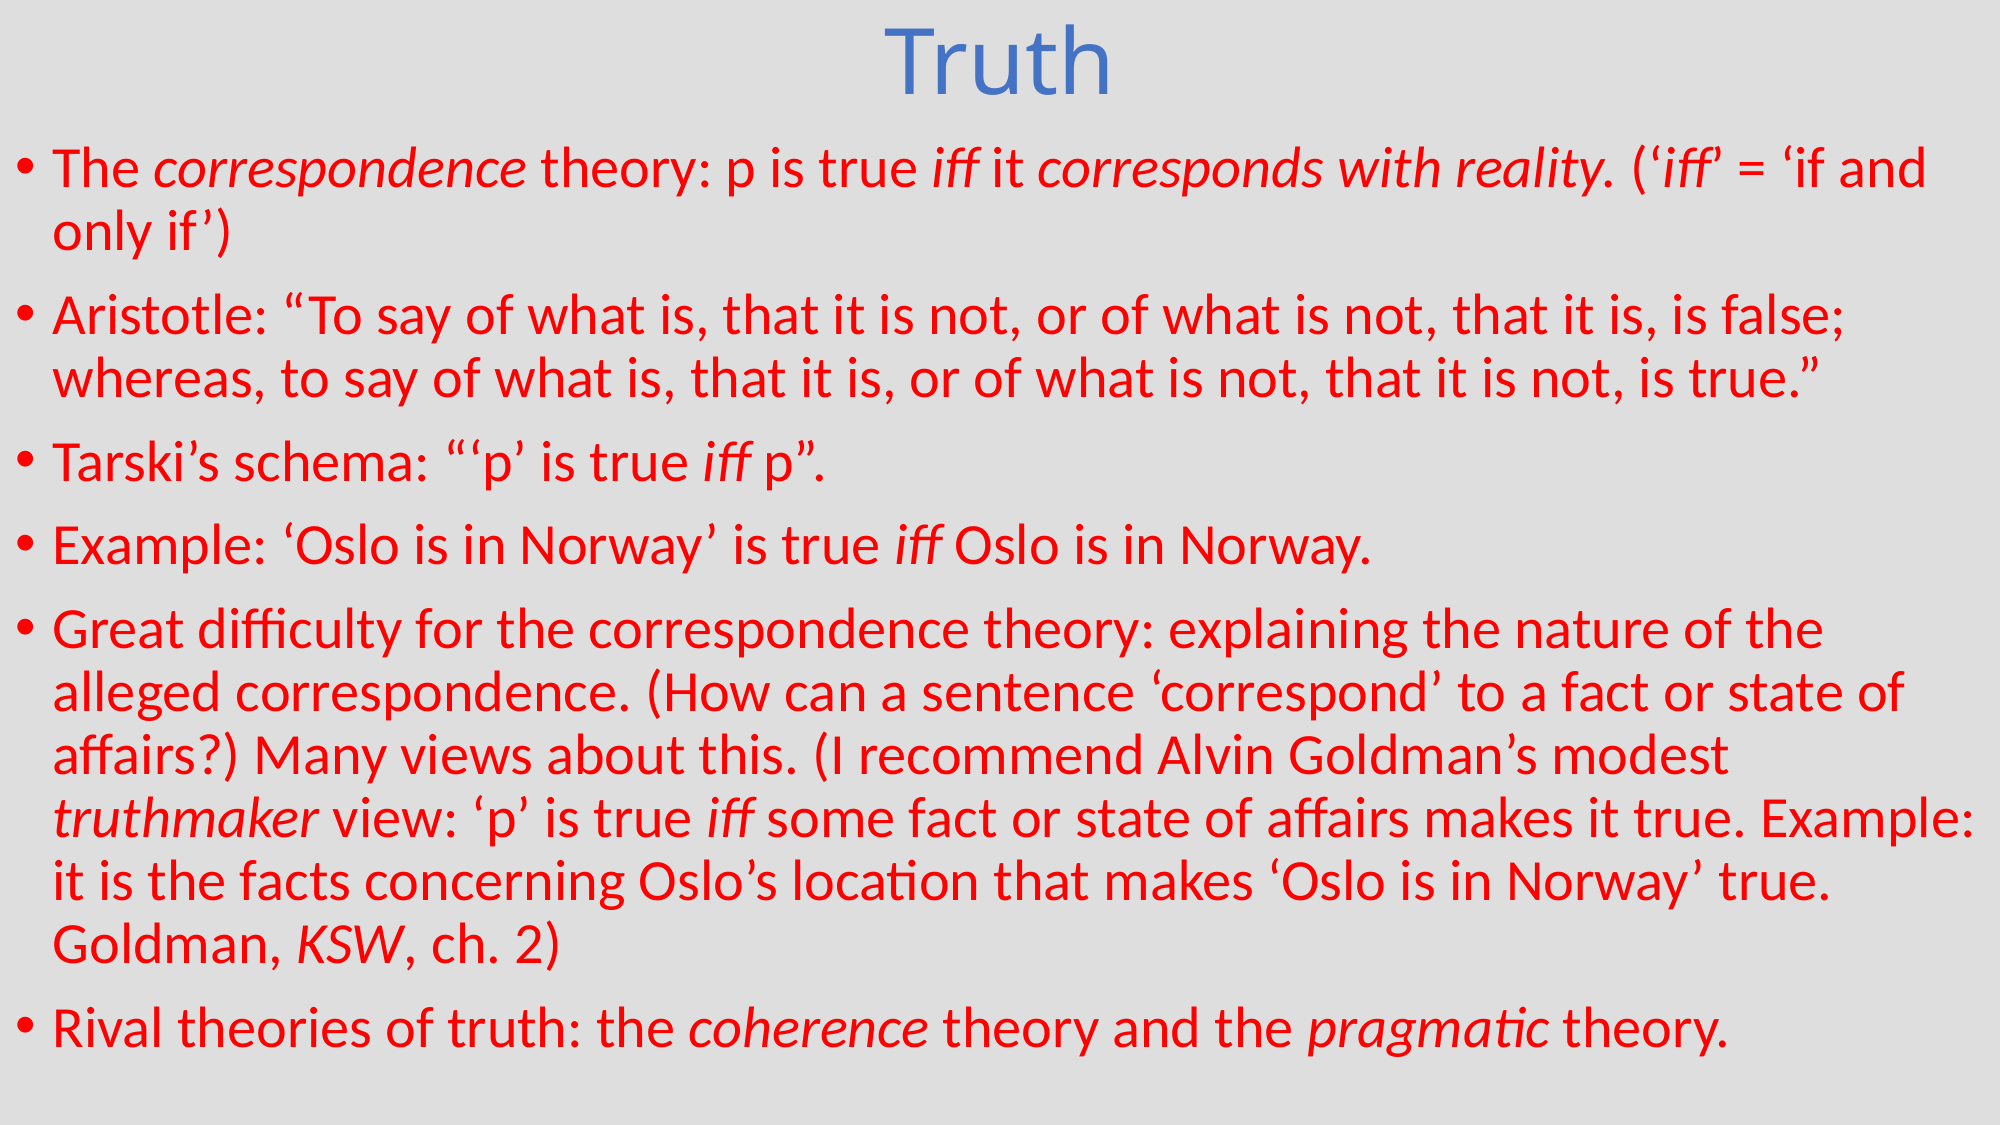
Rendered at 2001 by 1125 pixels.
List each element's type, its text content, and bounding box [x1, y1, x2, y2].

title Truth [0, 0, 2000, 129]
list The correspondence theory: p is true iff it corresponds with reality. (‘iff’ = ‘if and only if’) Aristotle: “To say of what is, that it is not, or of what is not, that it is, is false; whereas, to say of what is, that it is, or of what is not, that it is not, is true.” Tarski’s schema: “‘p’ is true iff p”. Example: ‘Oslo is in Norway’ is true iff Oslo is in Norway. Great difficulty for the correspondence theory: explaining the nature of the alleged correspondence. (How can a sentence ‘correspond’ to a fact or state of affairs?) Many views about this. (I recommend Alvin Goldman’s modest truthmaker view: ‘p’ is true iff some fact or state of affairs makes it true. Example: it is the facts concerning Oslo’s location that makes ‘Oslo is in Norway’ true. Goldman, KSW, ch. 2) Rival theories of truth: the coherence theory and the pragmatic theory. [0, 129, 2000, 1125]
